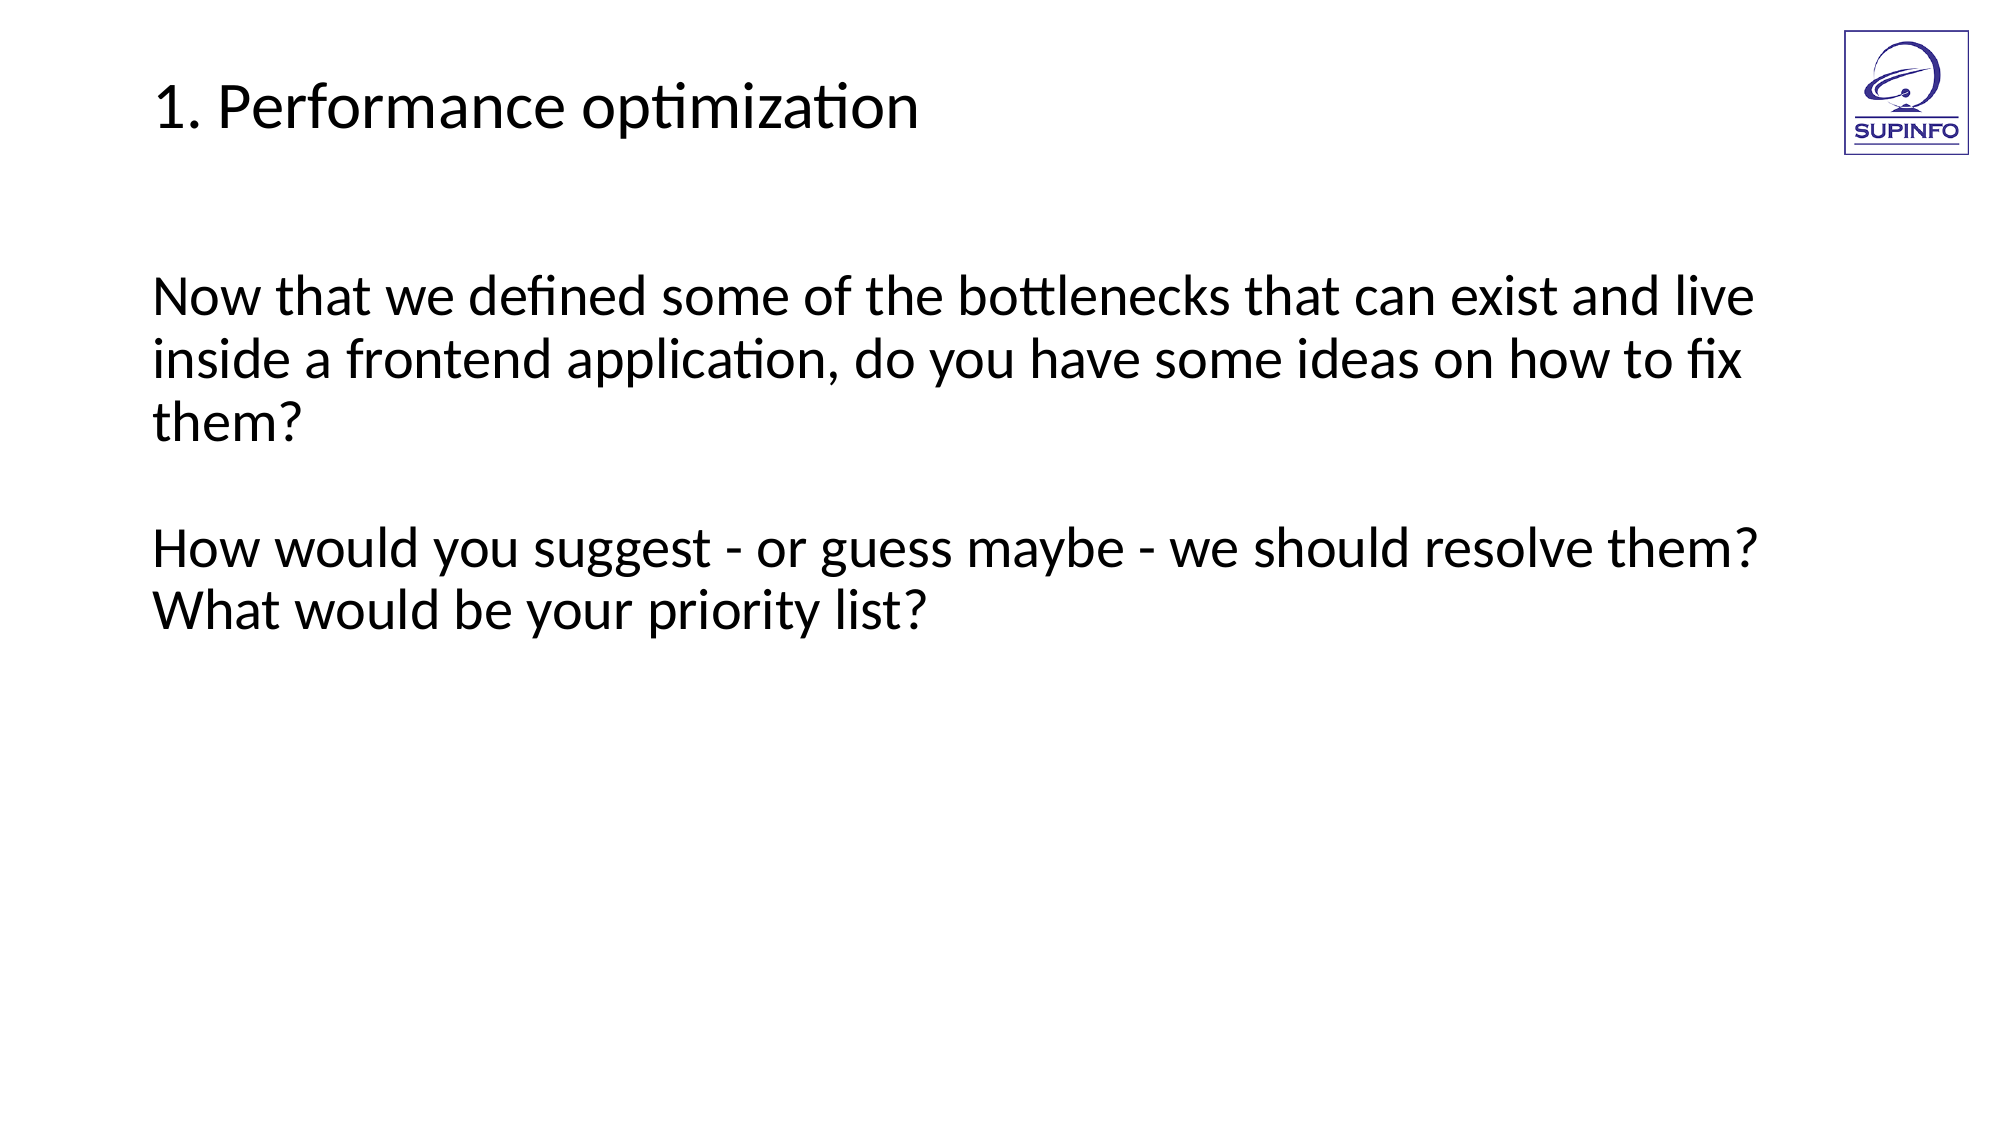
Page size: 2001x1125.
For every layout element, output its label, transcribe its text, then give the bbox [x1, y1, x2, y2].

list Now that we defined some of the bottlenecks that can exist and live inside a frontend application, do you have some ideas on how to fix them? How would you suggest - or guess maybe - we should resolve them? What would be your priority list? [137, 257, 1863, 1014]
picture [1844, 30, 1969, 155]
list 1. Performance optimization [137, 63, 1862, 157]
